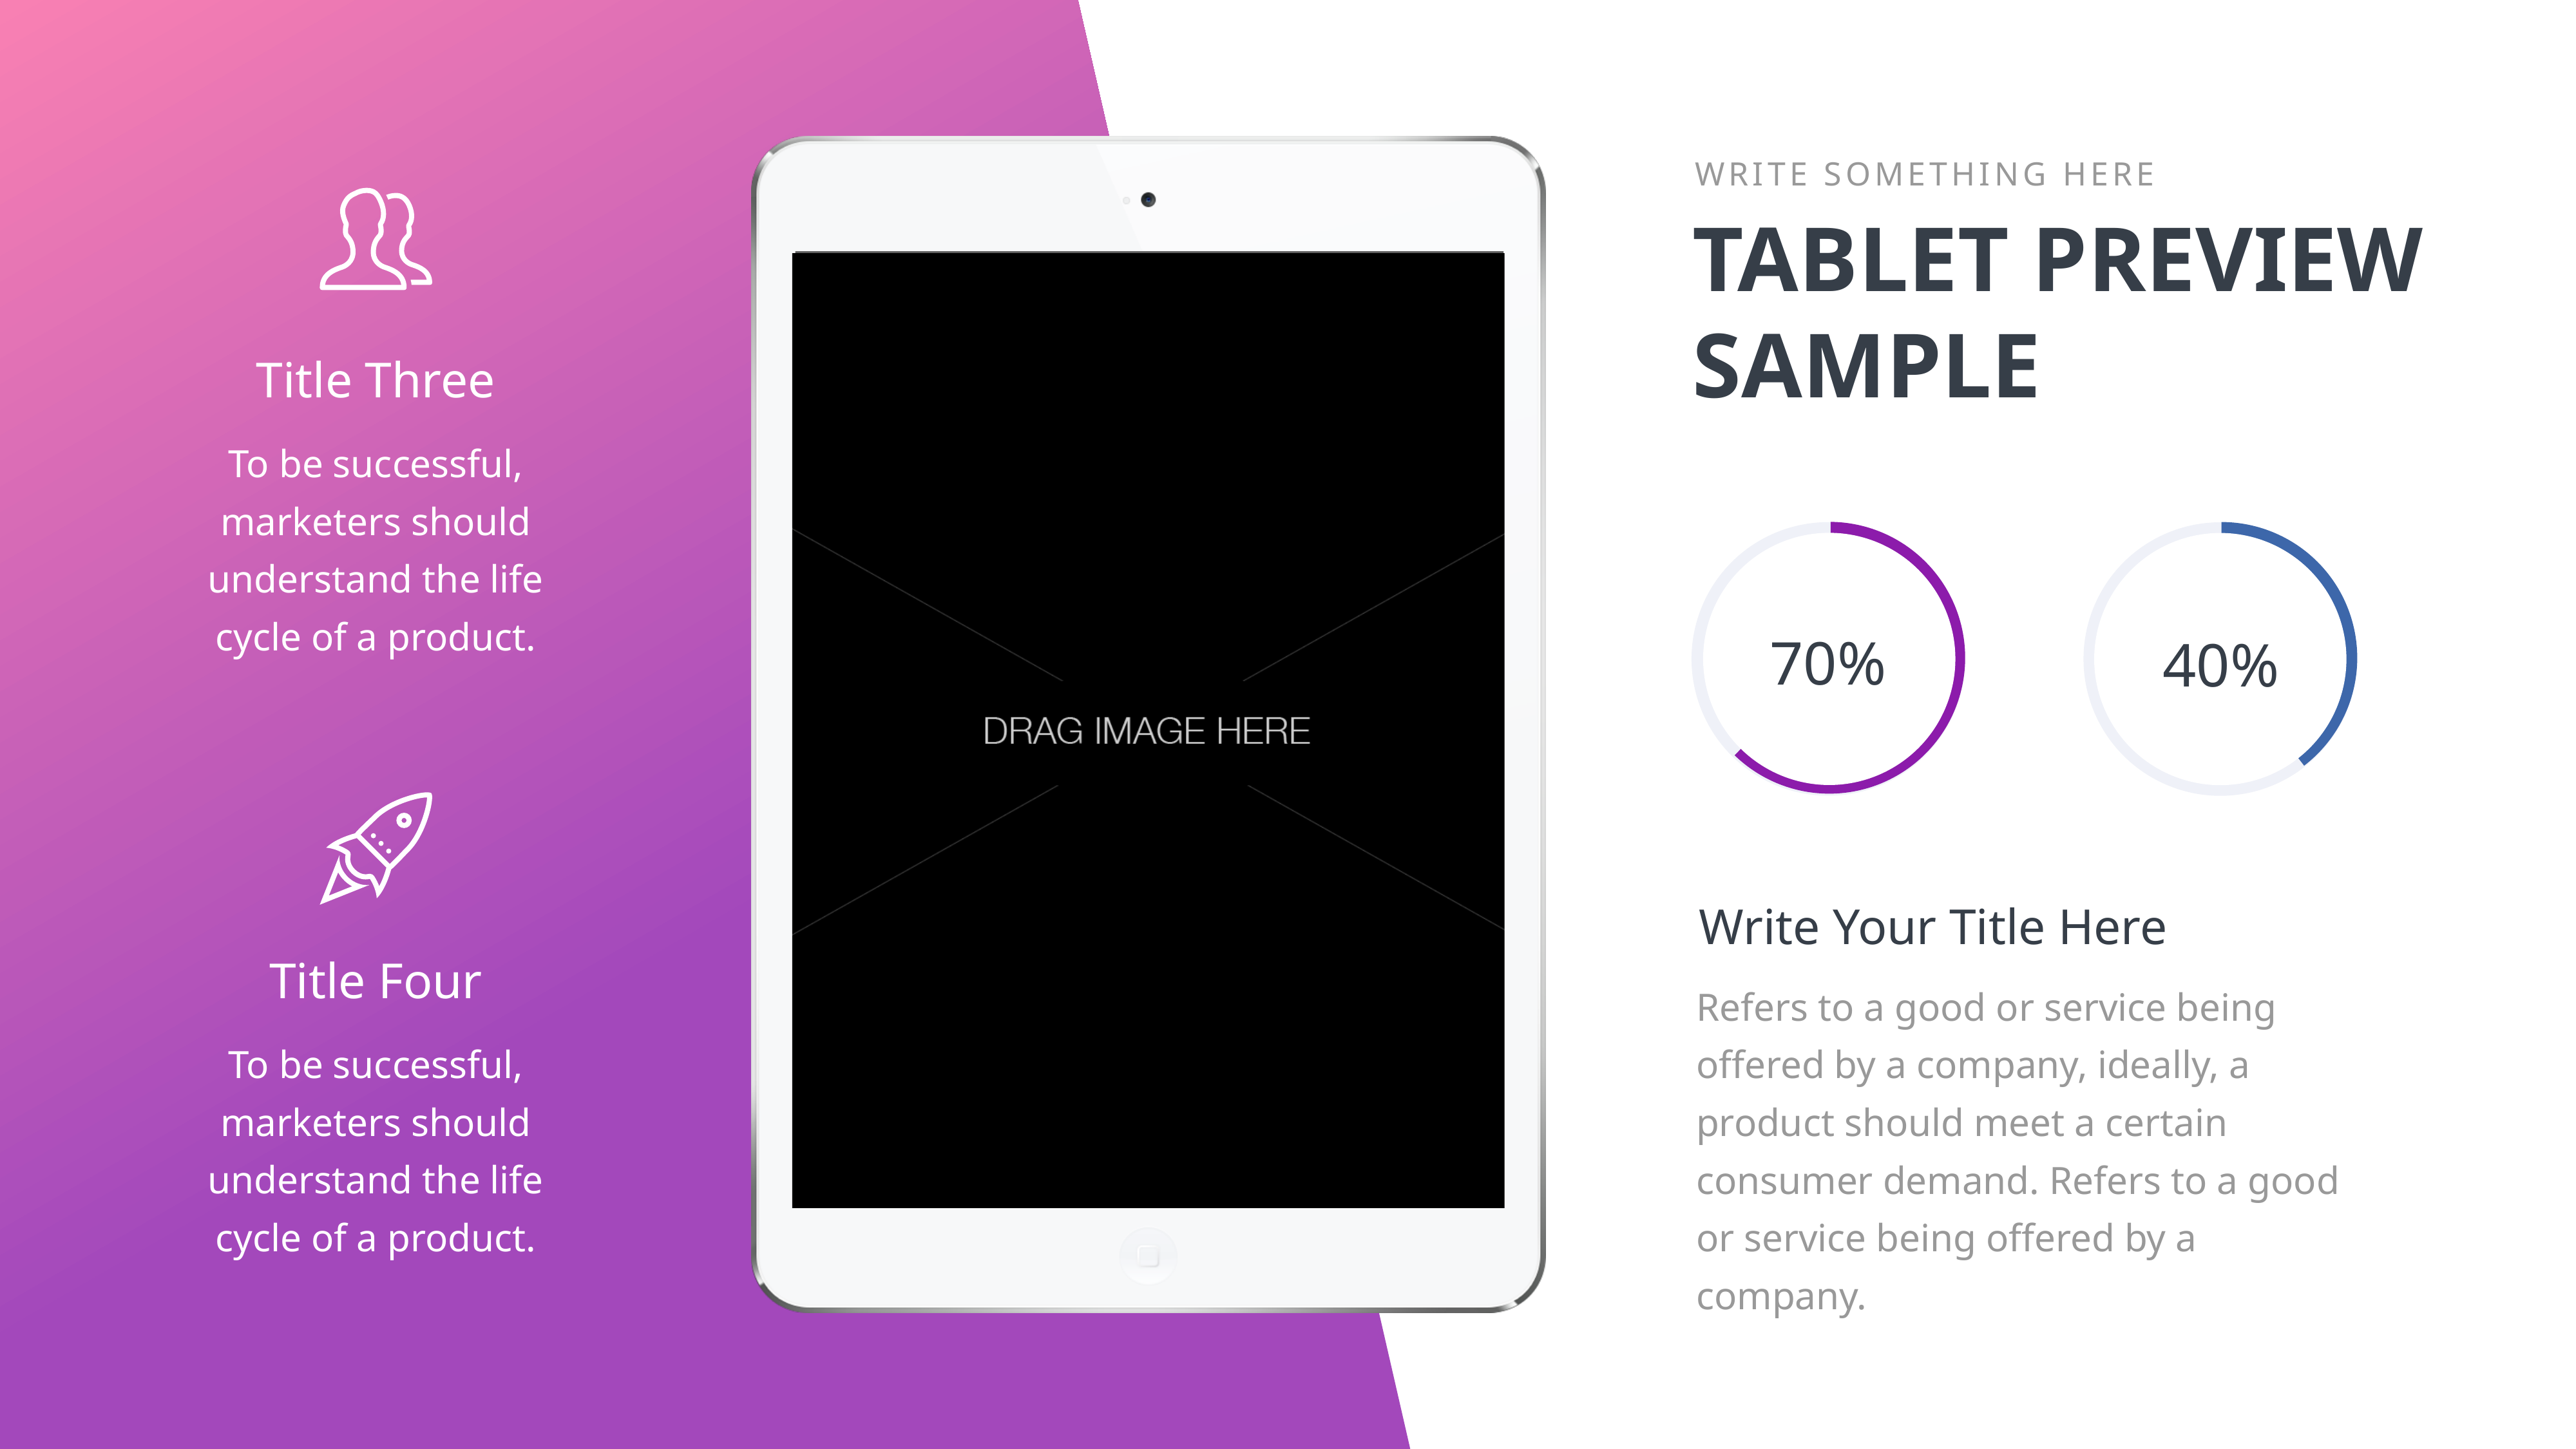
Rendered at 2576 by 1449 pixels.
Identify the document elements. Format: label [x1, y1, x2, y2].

text_box [1673, 891, 2396, 1269]
text_box [751, 136, 1546, 1313]
text_box [1691, 522, 1965, 796]
picture [0, 0, 1418, 1449]
text_box [2083, 522, 2358, 796]
picture [790, 249, 1506, 1208]
text_box [1683, 149, 2484, 423]
text_box [173, 187, 579, 1262]
